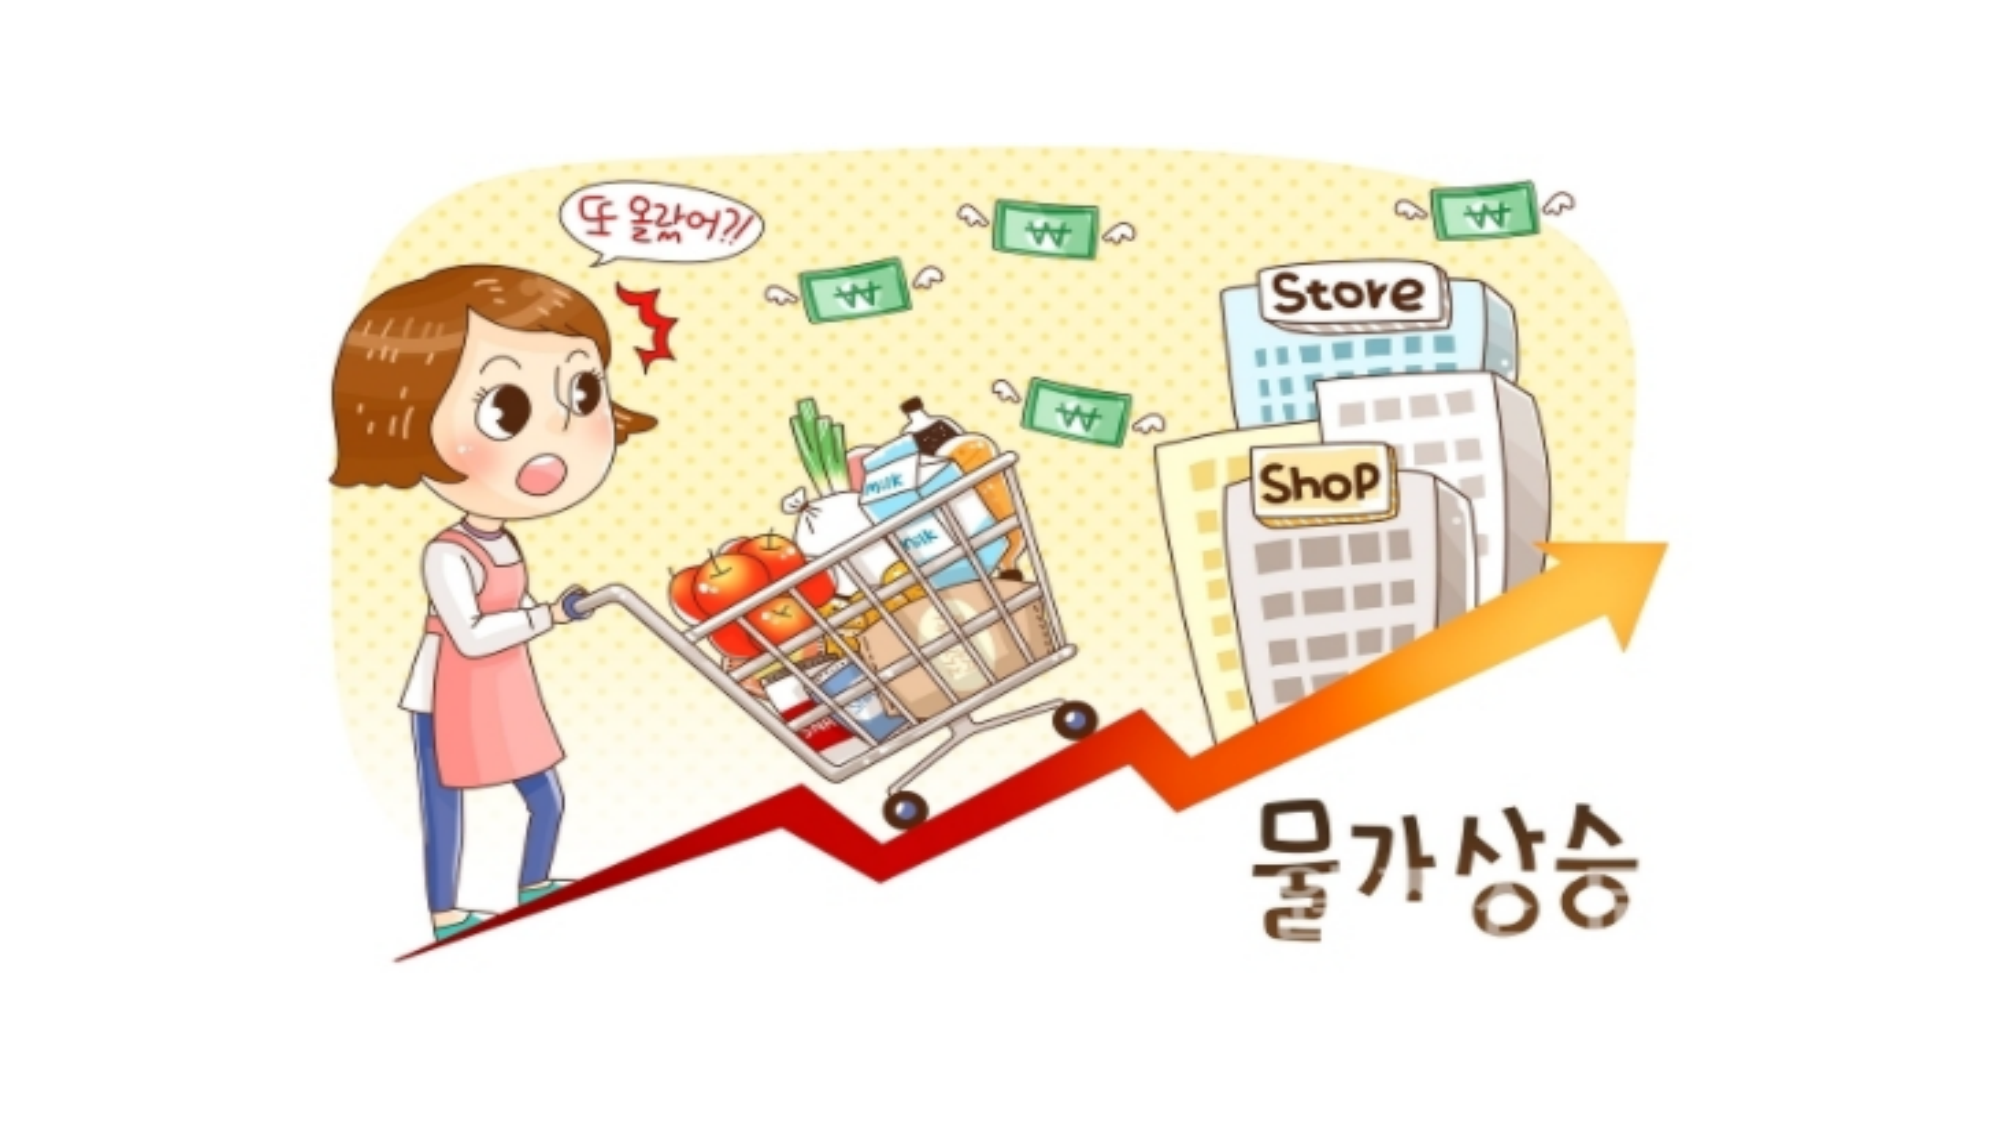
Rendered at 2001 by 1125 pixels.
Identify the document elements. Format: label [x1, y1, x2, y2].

picture [297, 142, 1700, 982]
